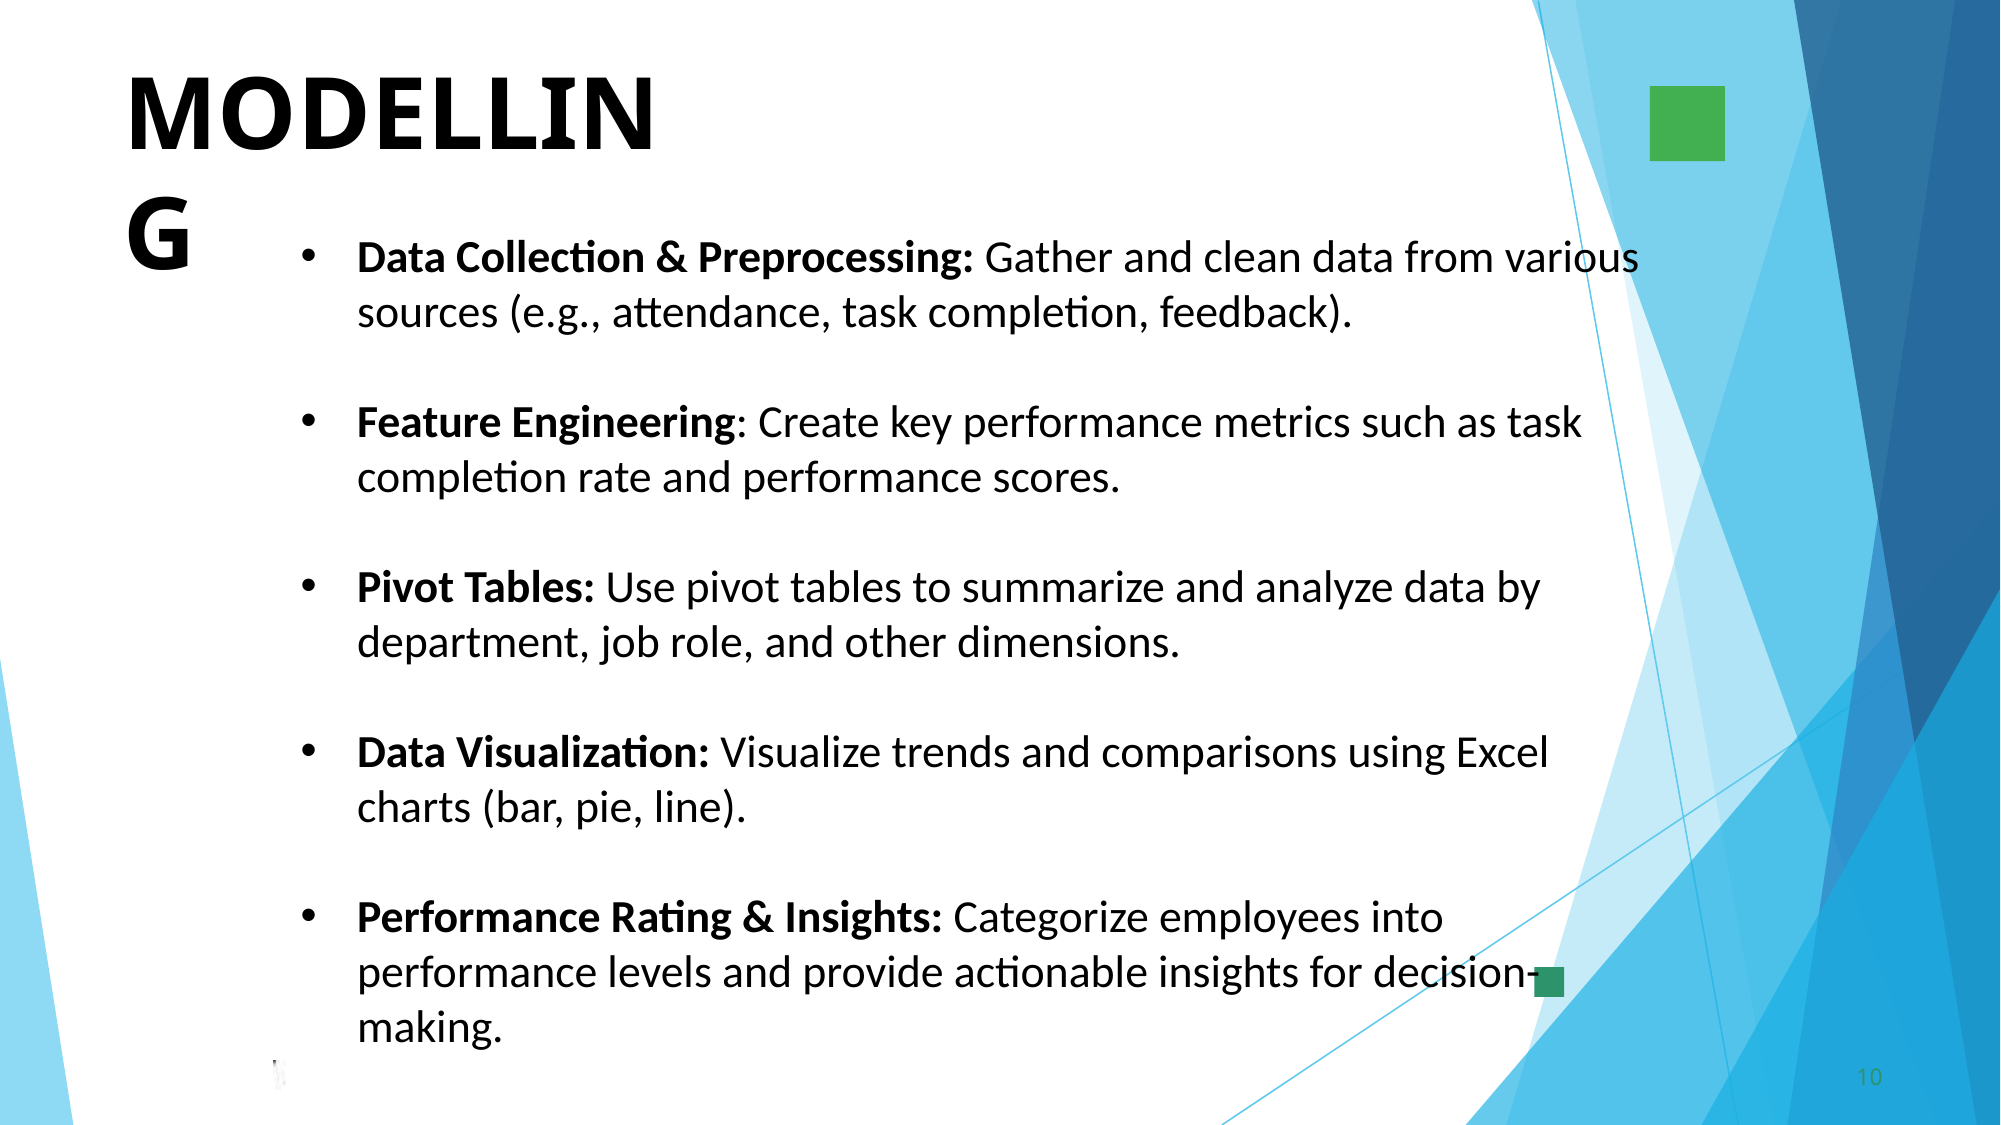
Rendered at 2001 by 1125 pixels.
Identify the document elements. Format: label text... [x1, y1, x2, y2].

text_box [1649, 86, 1725, 162]
text_box MODELLING [121, 47, 664, 290]
text_box Data Collection & Preprocessing: Gather and clean data from various sources (e.g., attendance, task completion, feedback). Feature Engineering: Create key performance metrics such as task completion rate and performance scores. Pivot Tables: Use pivot tables to summarize and analyze data by department, job role, and other dimensions. Data Visualization: Visualize trends and comparisons using Excel charts (bar, pie, line). Performance Rating & Insights: Categorize employees into performance levels and provide actionable insights for decision-making. [285, 219, 1686, 1060]
text_box 10 [1849, 1061, 1888, 1095]
picture [273, 1060, 287, 1091]
